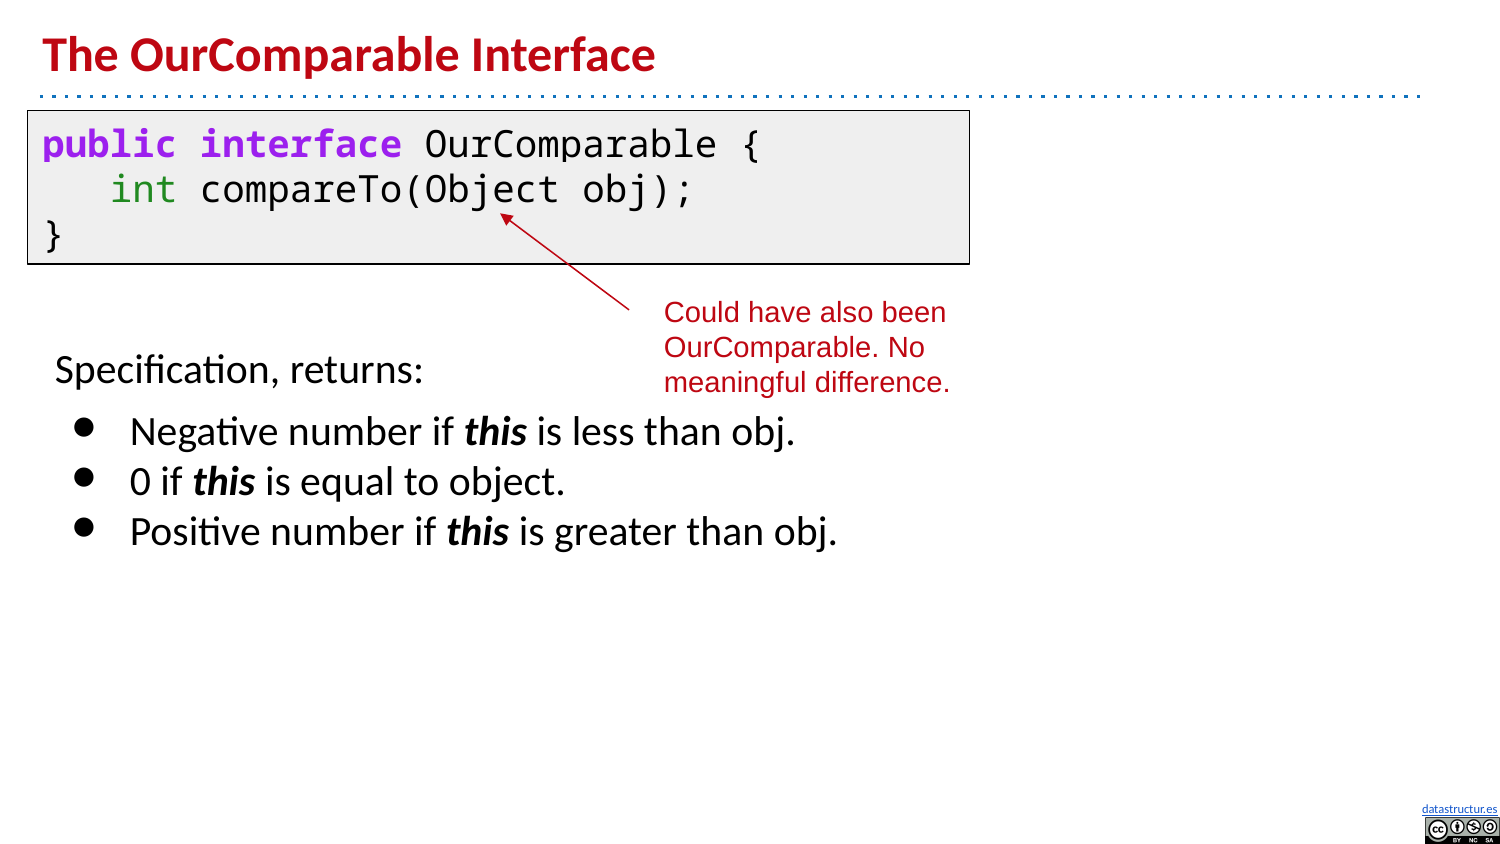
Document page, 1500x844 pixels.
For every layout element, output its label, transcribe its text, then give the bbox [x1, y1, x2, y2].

text_box Could have also been OurComparable. No meaningful difference. [649, 278, 1067, 406]
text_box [499, 213, 630, 311]
picture [1425, 817, 1500, 844]
title The OurComparable Interface [27, 15, 1378, 97]
text_box public interface OurComparable { int compareTo(Object obj); } [27, 110, 970, 265]
list Specification, returns: Negative number if this is less than obj. 0 if this is equal to object. Positive number if this is greater than obj. [39, 91, 1425, 773]
